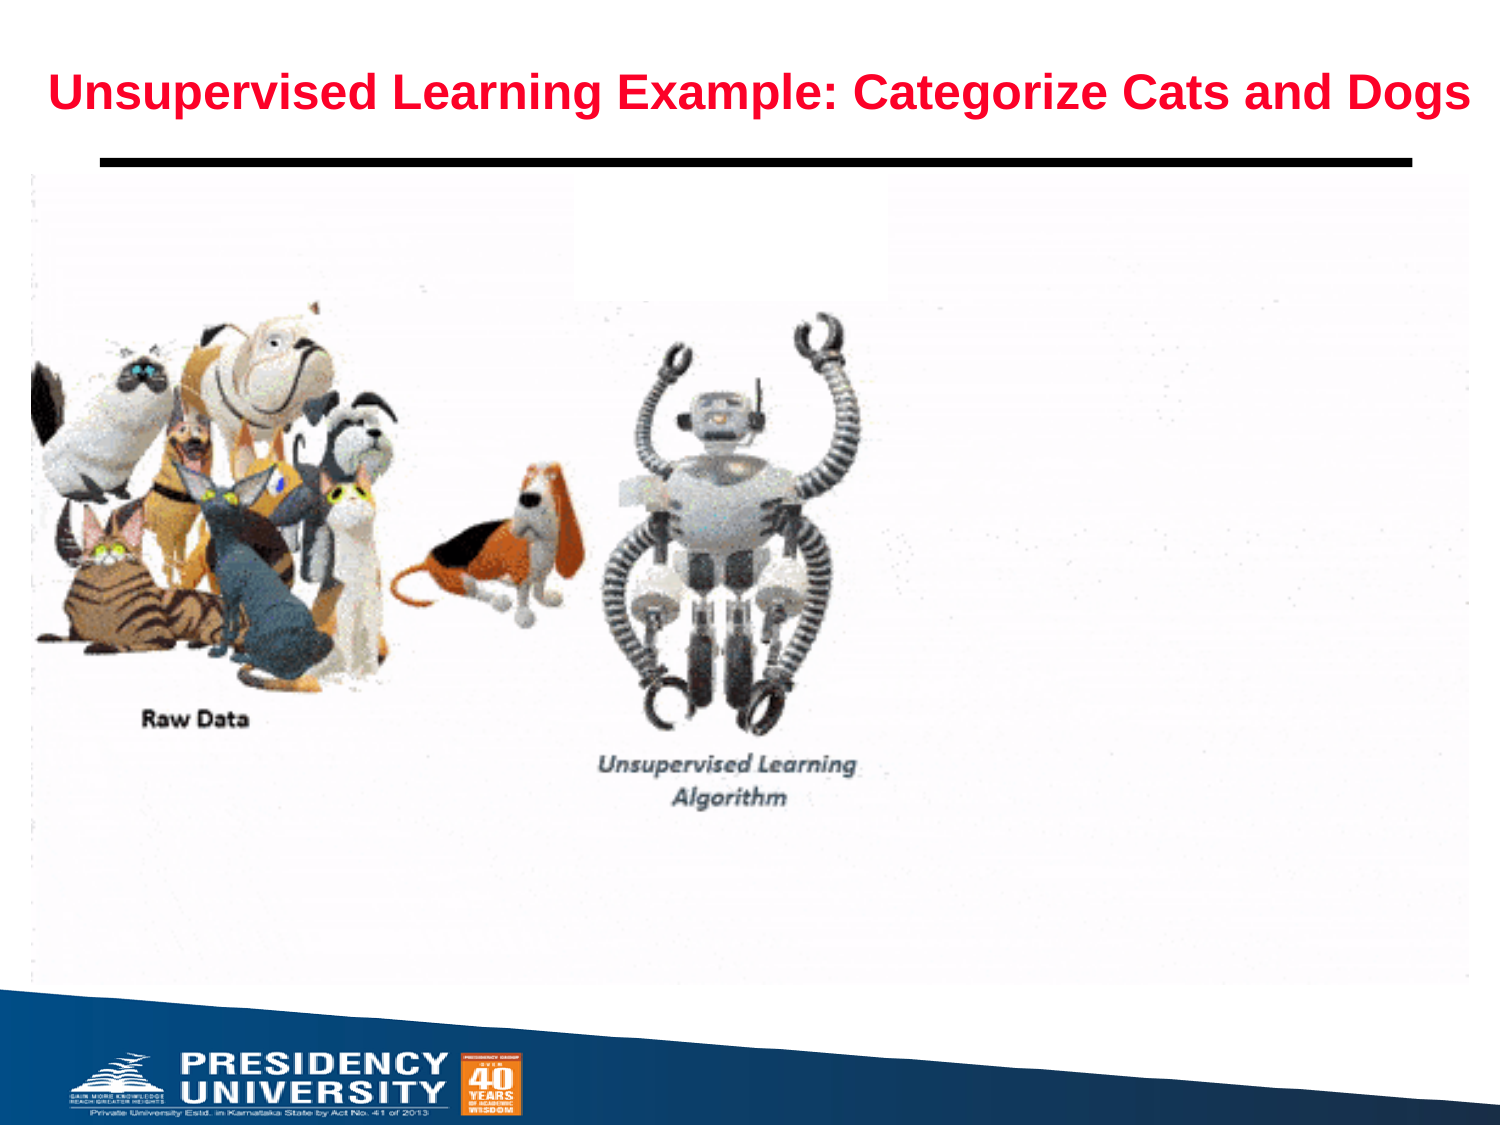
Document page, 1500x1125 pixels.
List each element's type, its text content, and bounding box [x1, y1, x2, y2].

title Unsupervised Learning Example: Categorize Cats and Dogs [36, 63, 1498, 126]
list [30, 174, 1469, 986]
picture [0, 987, 1500, 1125]
